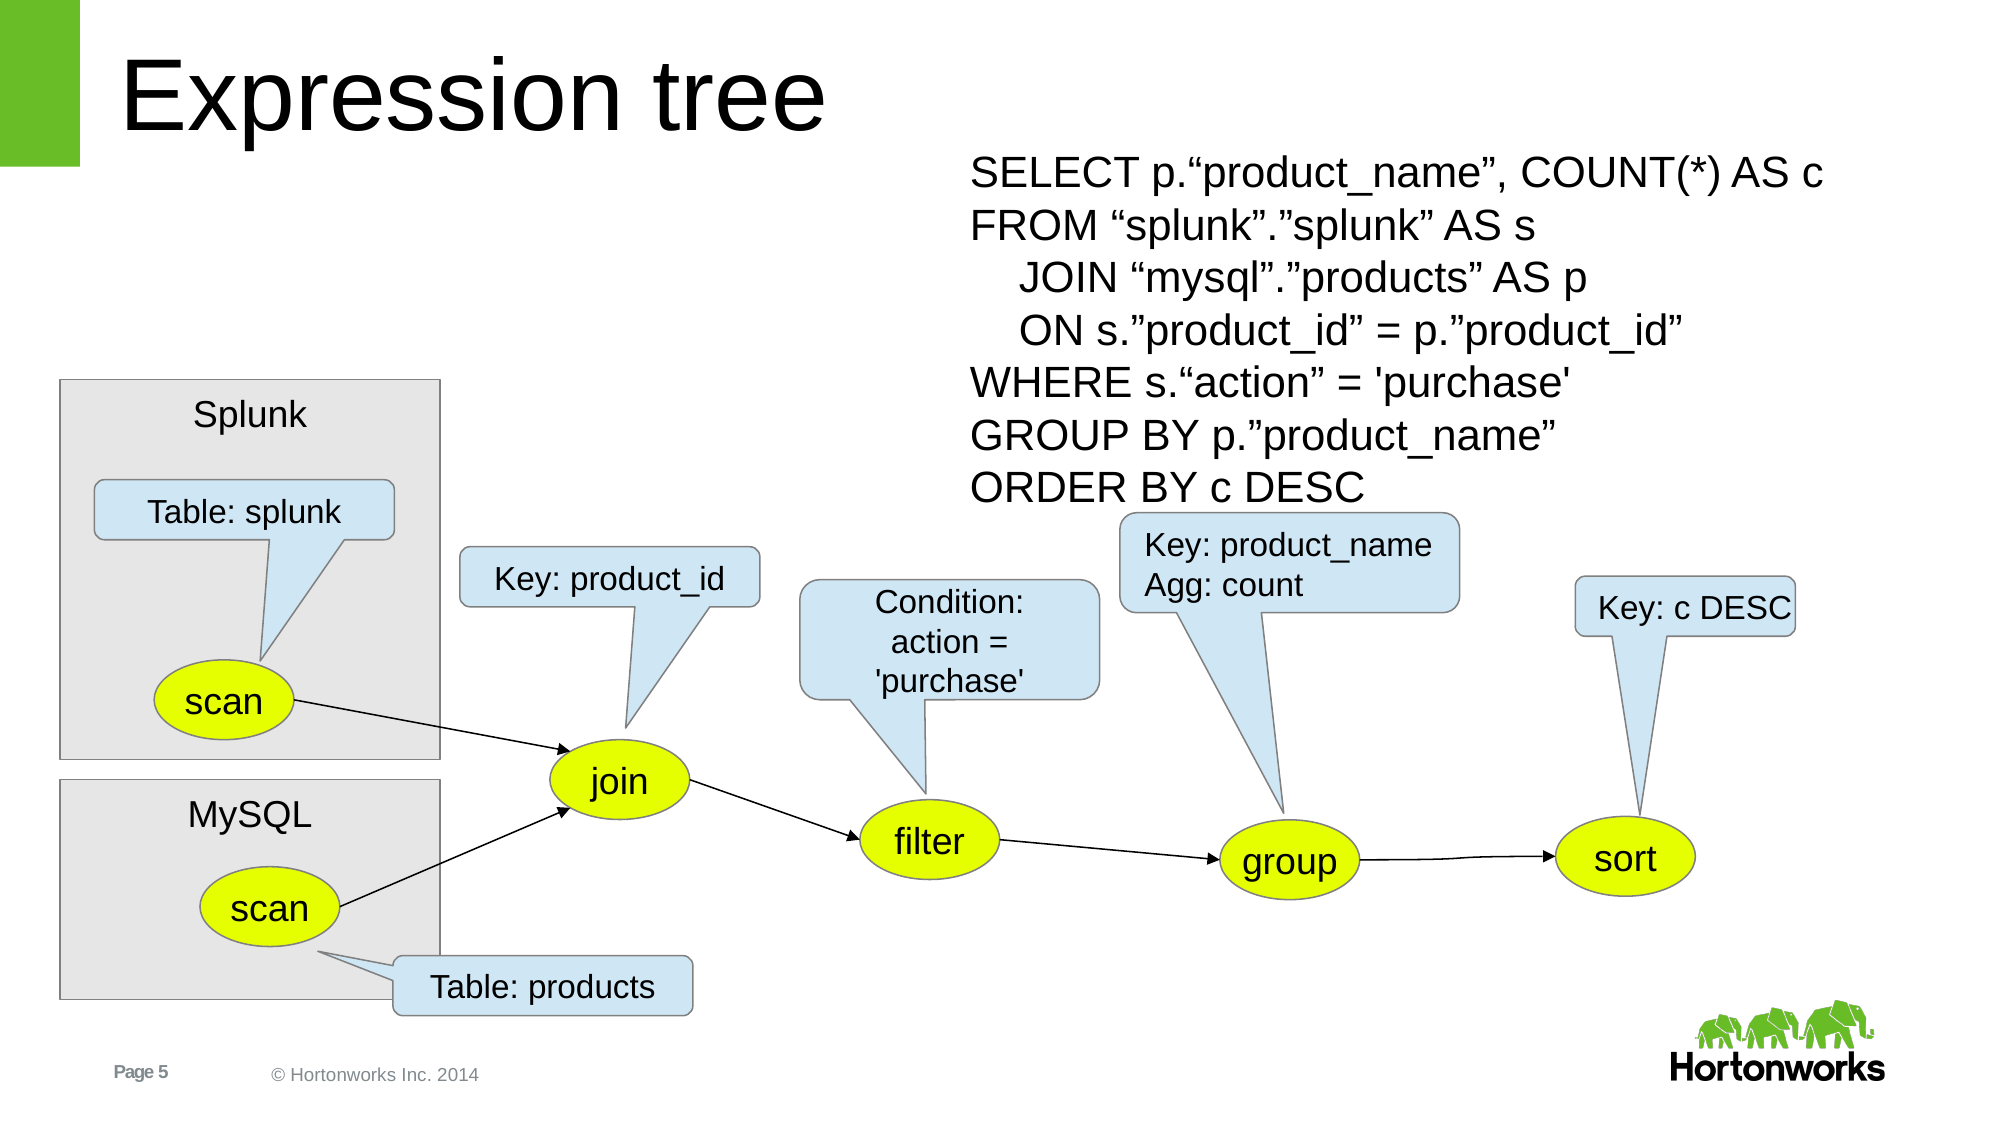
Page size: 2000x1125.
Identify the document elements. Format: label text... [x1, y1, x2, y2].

text_box Key: product_id [459, 546, 760, 729]
picture [1671, 1000, 1885, 1081]
text_box Splunk [60, 379, 440, 760]
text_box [339, 807, 571, 907]
text_box SELECT p.“product_name”, COUNT(*) AS c FROM “splunk”.”splunk” AS s JOIN “mysql”.”products” AS p ON s.”product_id” = p.”product_id” WHERE s.“action” = 'purchase' GROUP BY p.”product_name” ORDER BY c DESC [950, 134, 1968, 545]
text_box Table: products [317, 951, 693, 1016]
text_box sort [1555, 816, 1696, 897]
text_box MySQL [60, 779, 440, 1000]
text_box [293, 699, 571, 752]
text_box Table: splunk [94, 479, 395, 662]
text_box Condition: action = 'purchase' [799, 579, 1100, 794]
text_box scan [199, 866, 339, 947]
text_box group [1221, 819, 1360, 900]
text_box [999, 839, 1221, 860]
text_box Key: c DESC [1575, 576, 1796, 816]
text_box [1359, 856, 1556, 861]
text_box Key: product_name Agg: count [1119, 512, 1460, 814]
text_box filter [861, 799, 1000, 880]
title Expression tree [99, 19, 1899, 258]
text_box join [549, 739, 690, 820]
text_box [689, 779, 860, 840]
text_box scan [154, 659, 294, 740]
